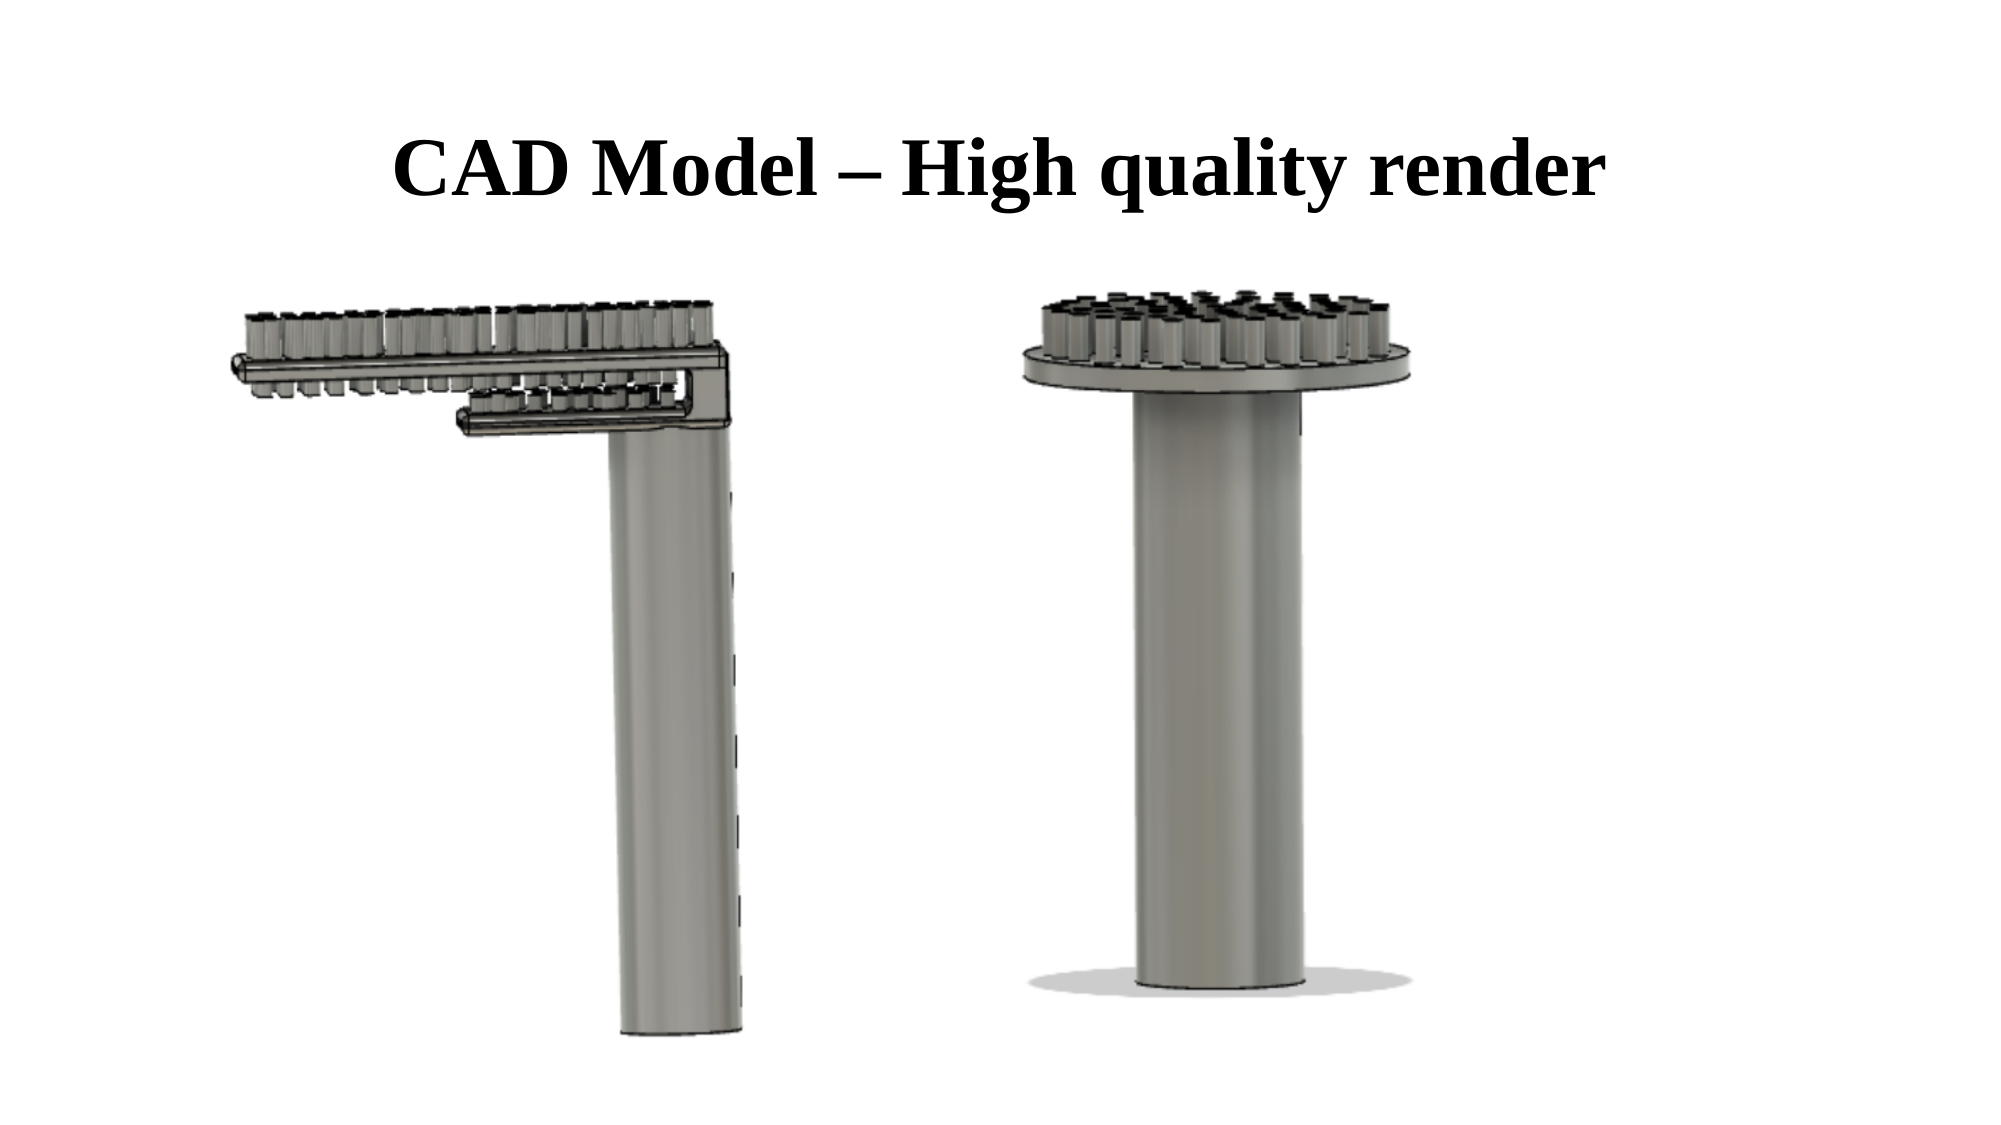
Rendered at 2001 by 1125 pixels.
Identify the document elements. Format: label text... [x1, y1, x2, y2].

title CAD Model – High quality render [137, 59, 1863, 278]
picture [156, 252, 868, 1066]
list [968, 252, 1461, 1017]
